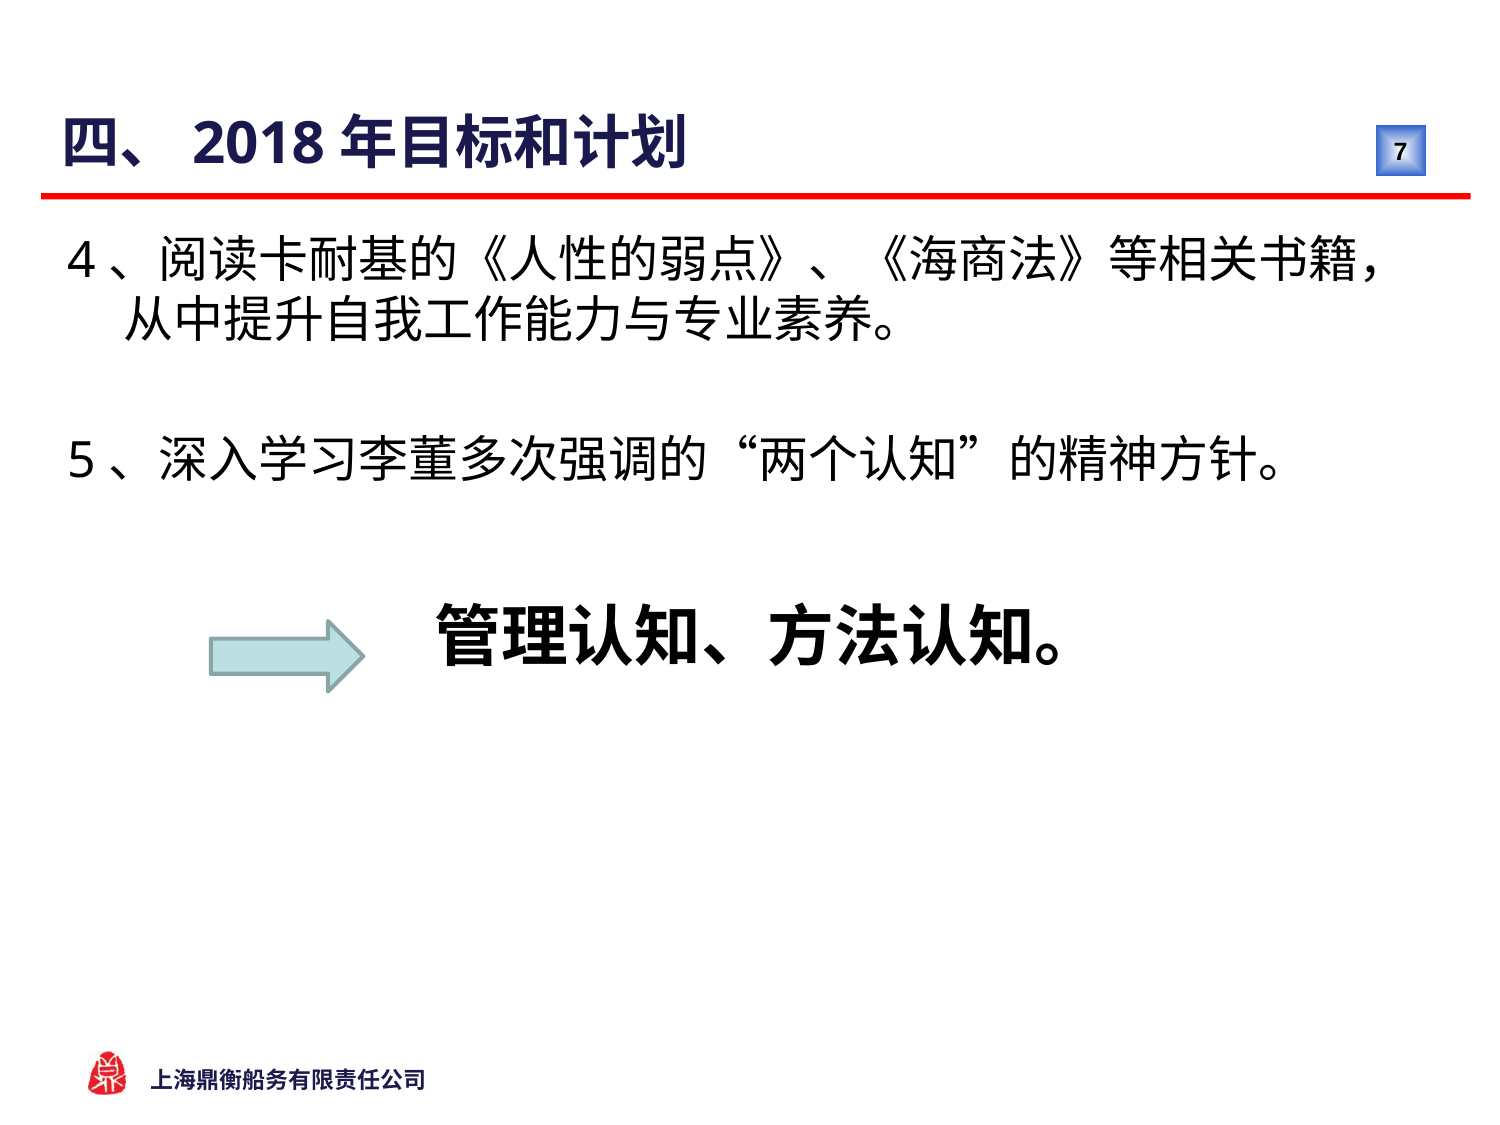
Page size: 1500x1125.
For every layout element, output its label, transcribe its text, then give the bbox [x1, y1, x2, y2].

picture [88, 1051, 126, 1095]
text_box [208, 619, 366, 694]
list 4、阅读卡耐基的《人性的弱点》、《海商法》等相关书籍，从中提升自我工作能力与专业素养。 5、深入学习李董多次强调的“两个认知”的精神方针。 管理认知、方法认知。 [52, 219, 1471, 1028]
title 四、2018年目标和计划 [46, 81, 1465, 199]
